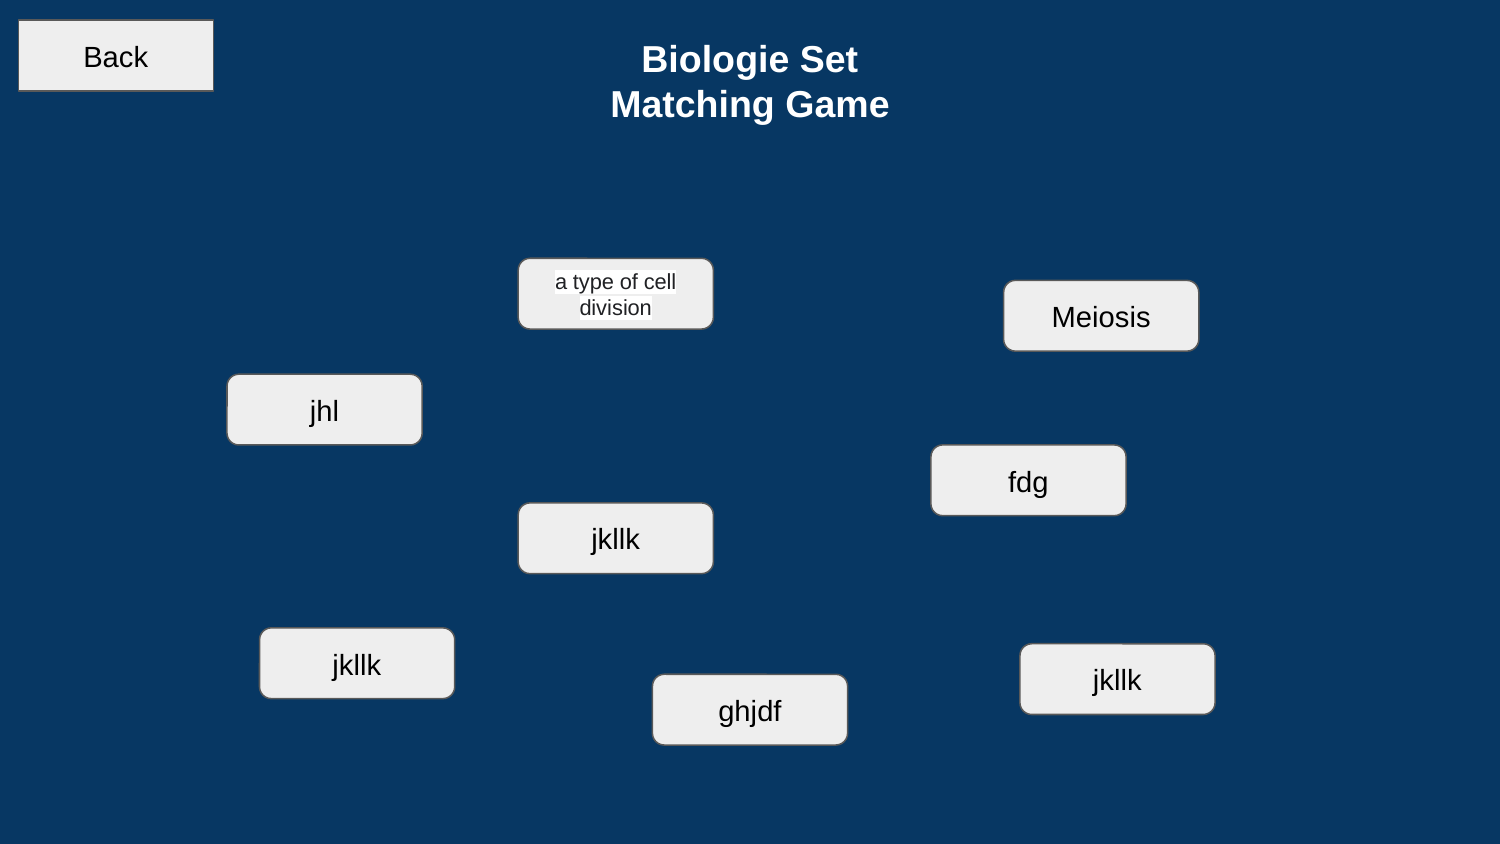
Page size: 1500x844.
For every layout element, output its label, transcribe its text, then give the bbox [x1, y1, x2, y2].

text_box jkllk [1019, 643, 1216, 715]
text_box Meiosis [1003, 280, 1199, 352]
text_box Biologie Set Matching Game [518, 20, 982, 141]
text_box jkllk [259, 627, 455, 699]
text_box a type of cell division [518, 258, 714, 330]
text_box jkllk [518, 502, 714, 574]
text_box ghjdf [652, 674, 848, 746]
text_box fdg [930, 444, 1127, 516]
text_box Back [18, 20, 214, 91]
text_box jhl [226, 374, 423, 445]
